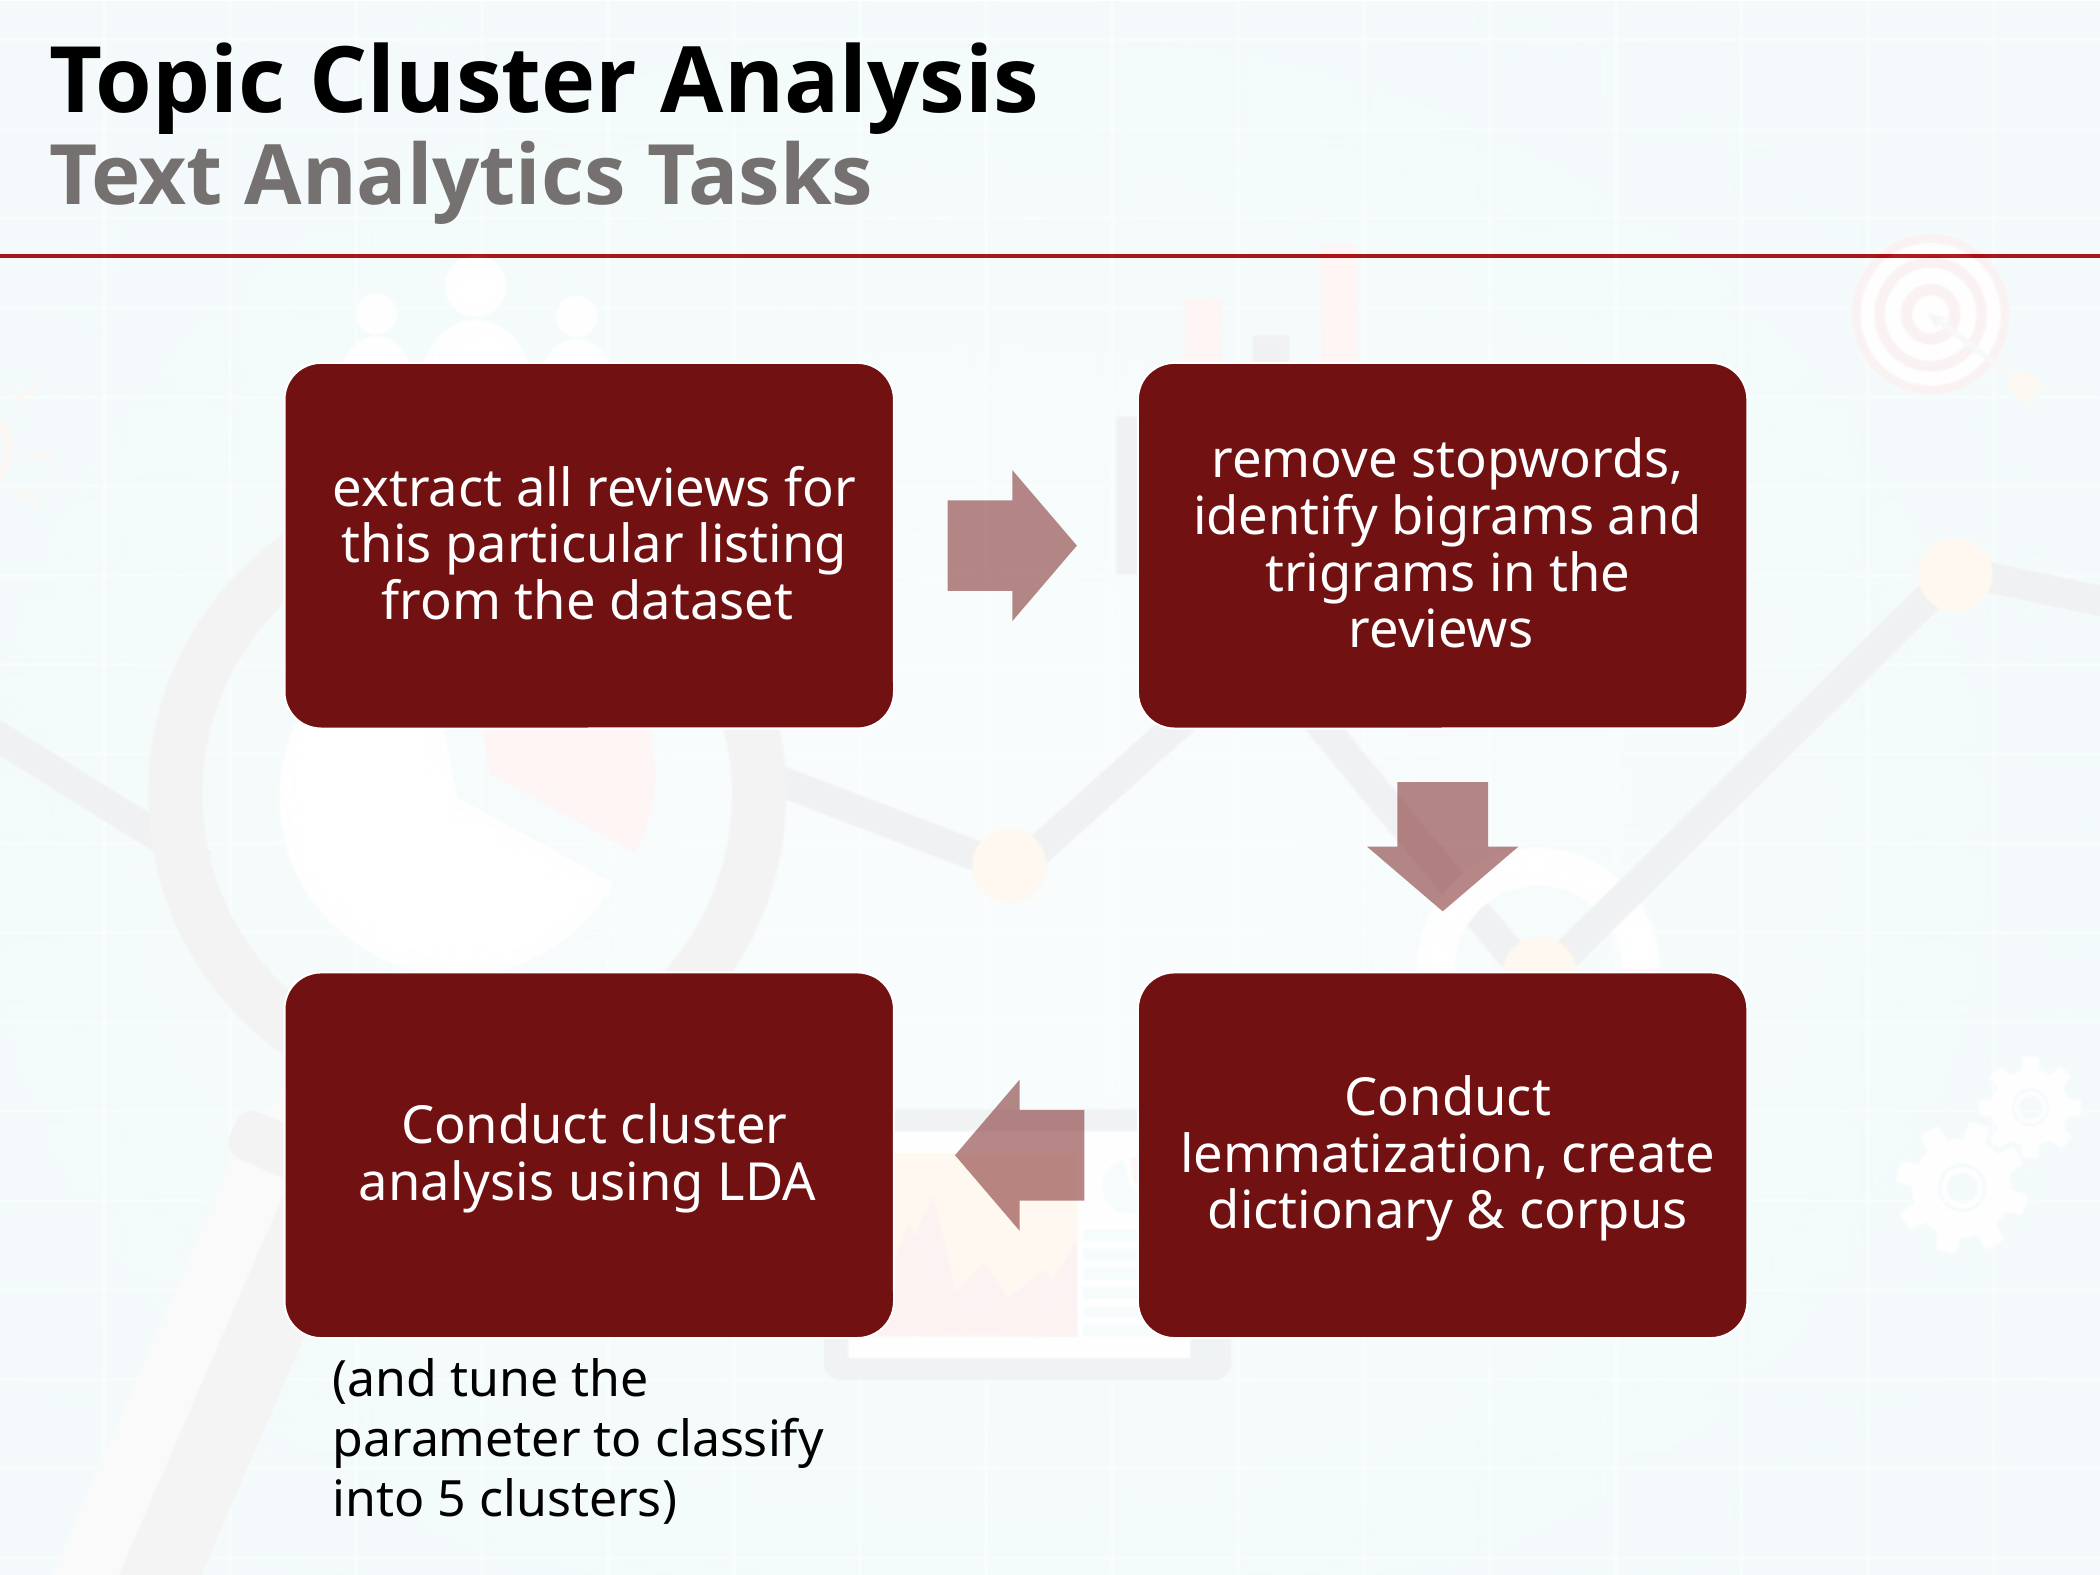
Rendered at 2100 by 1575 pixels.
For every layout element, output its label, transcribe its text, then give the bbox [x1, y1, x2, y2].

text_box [175, 362, 1857, 1339]
text_box (and tune the parameter to classify into 5 clusters) [317, 1339, 861, 1534]
title Topic Cluster Analysis Text Analytics Tasks [34, 0, 2100, 256]
